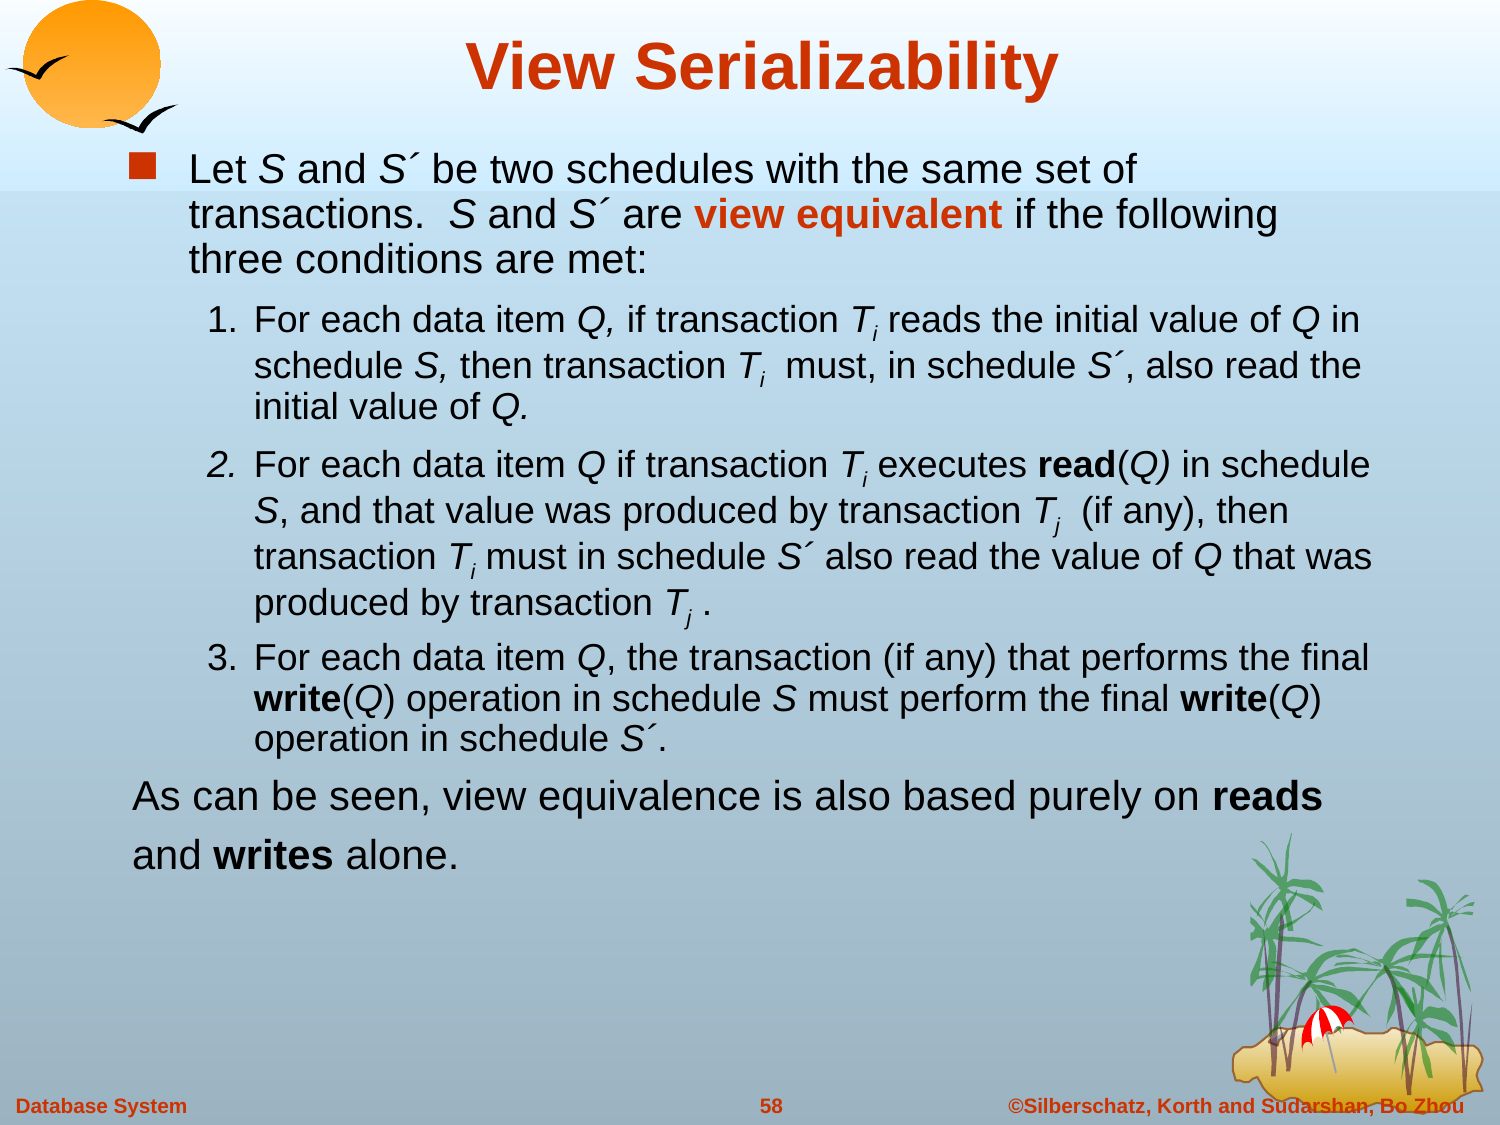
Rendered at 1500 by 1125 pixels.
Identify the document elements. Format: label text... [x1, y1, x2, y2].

list Let S and S´ be two schedules with the same set of transactions. S and S´ are view equivalent if the following three conditions are met: 1. For each data item Q, if transaction Ti reads the initial value of Q in schedule S, then transaction Ti must, in schedule S´, also read the initial value of Q. 2. For each data item Q if transaction Ti executes read(Q) in schedule S, and that value was produced by transaction Tj (if any), then transaction Ti must in schedule S´ also read the value of Q that was produced by transaction Tj . 3. For each data item Q, the transaction (if any) that performs the final write(Q) operation in schedule S must perform the final write(Q) operation in schedule S´. As can be seen, view equivalence is also based purely on reads and writes alone. [117, 139, 1388, 926]
title View Serializability [100, 10, 1426, 111]
